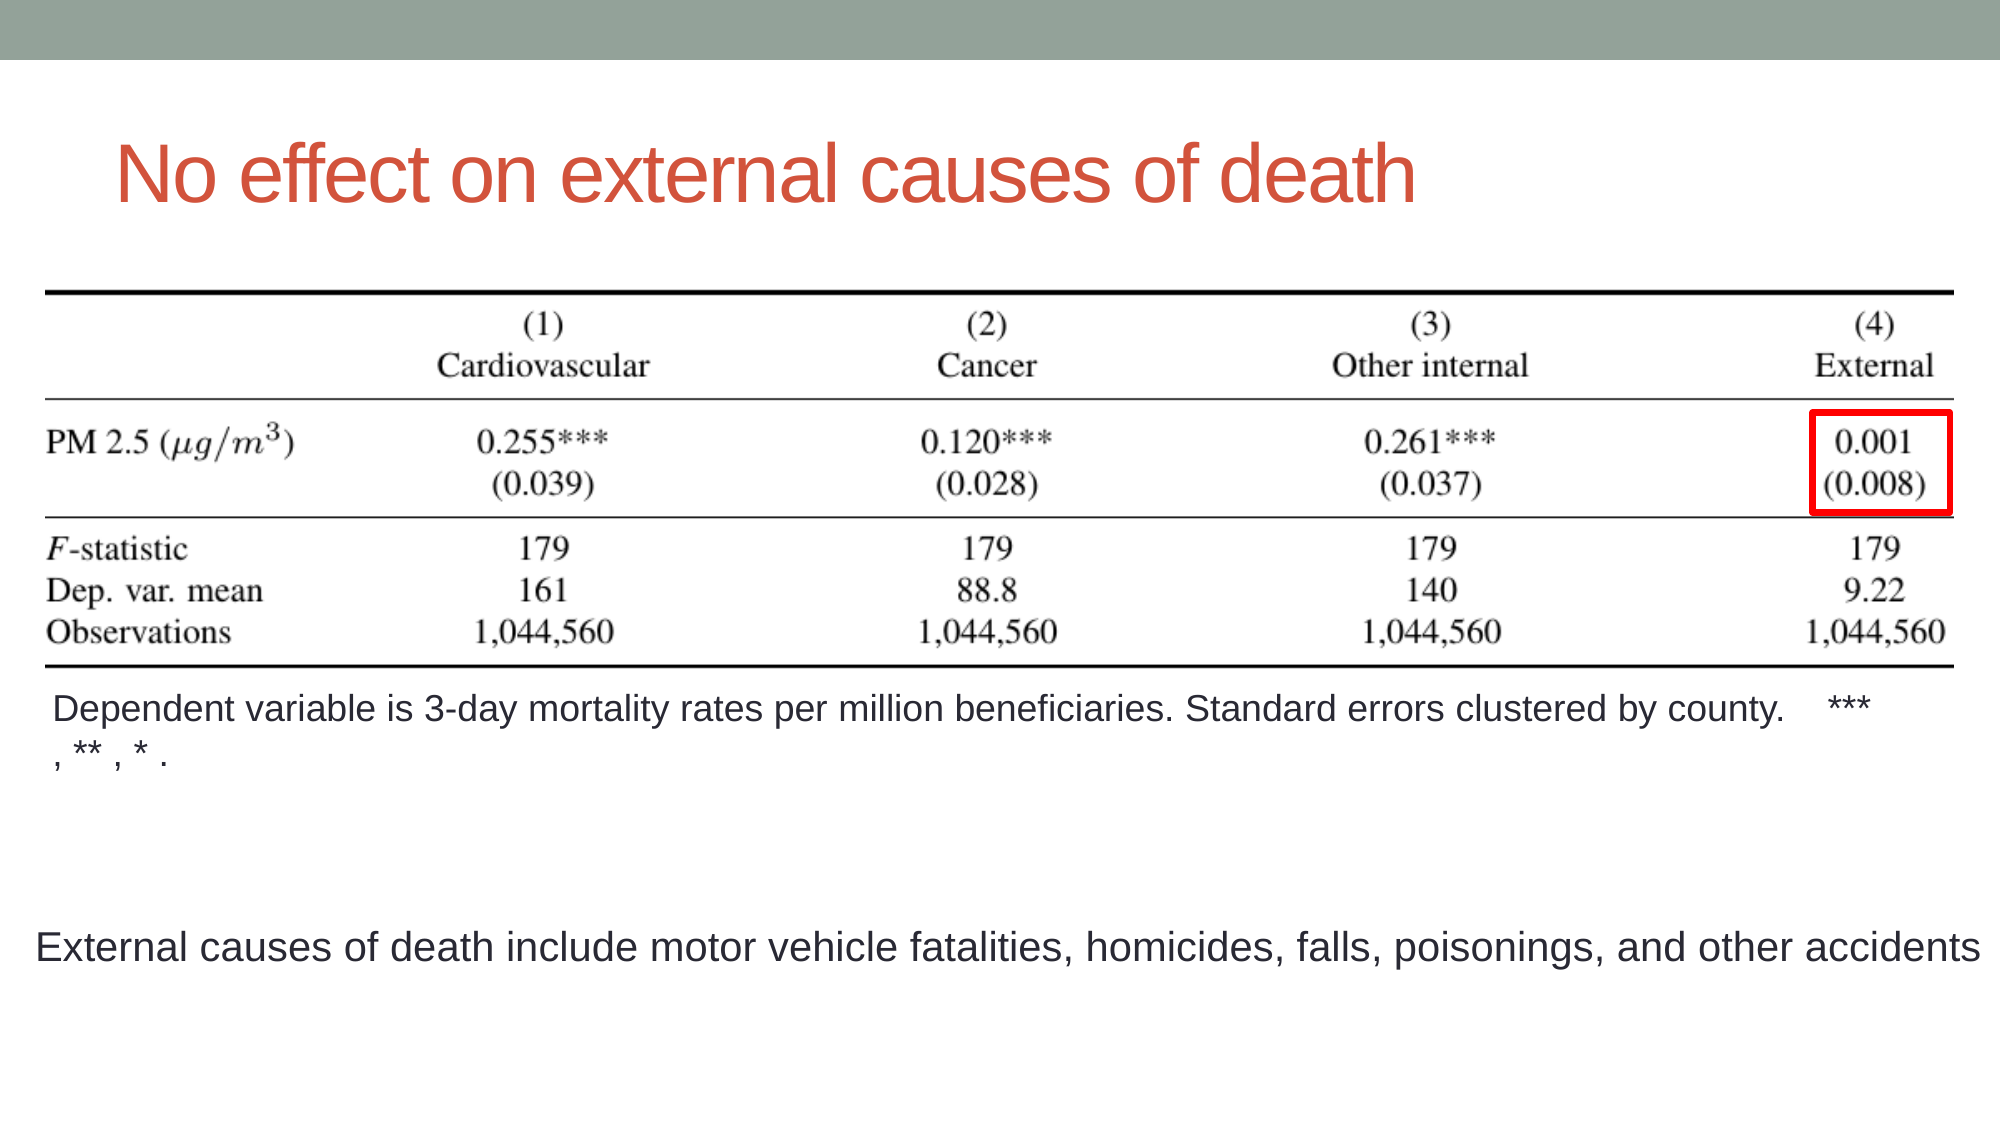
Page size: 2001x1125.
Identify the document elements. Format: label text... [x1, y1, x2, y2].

picture [45, 287, 1954, 676]
text_box External causes of death include motor vehicle fatalities, homicides, falls, poisonings, and other accidents [20, 912, 1998, 978]
title No effect on external causes of death [99, 87, 1900, 250]
